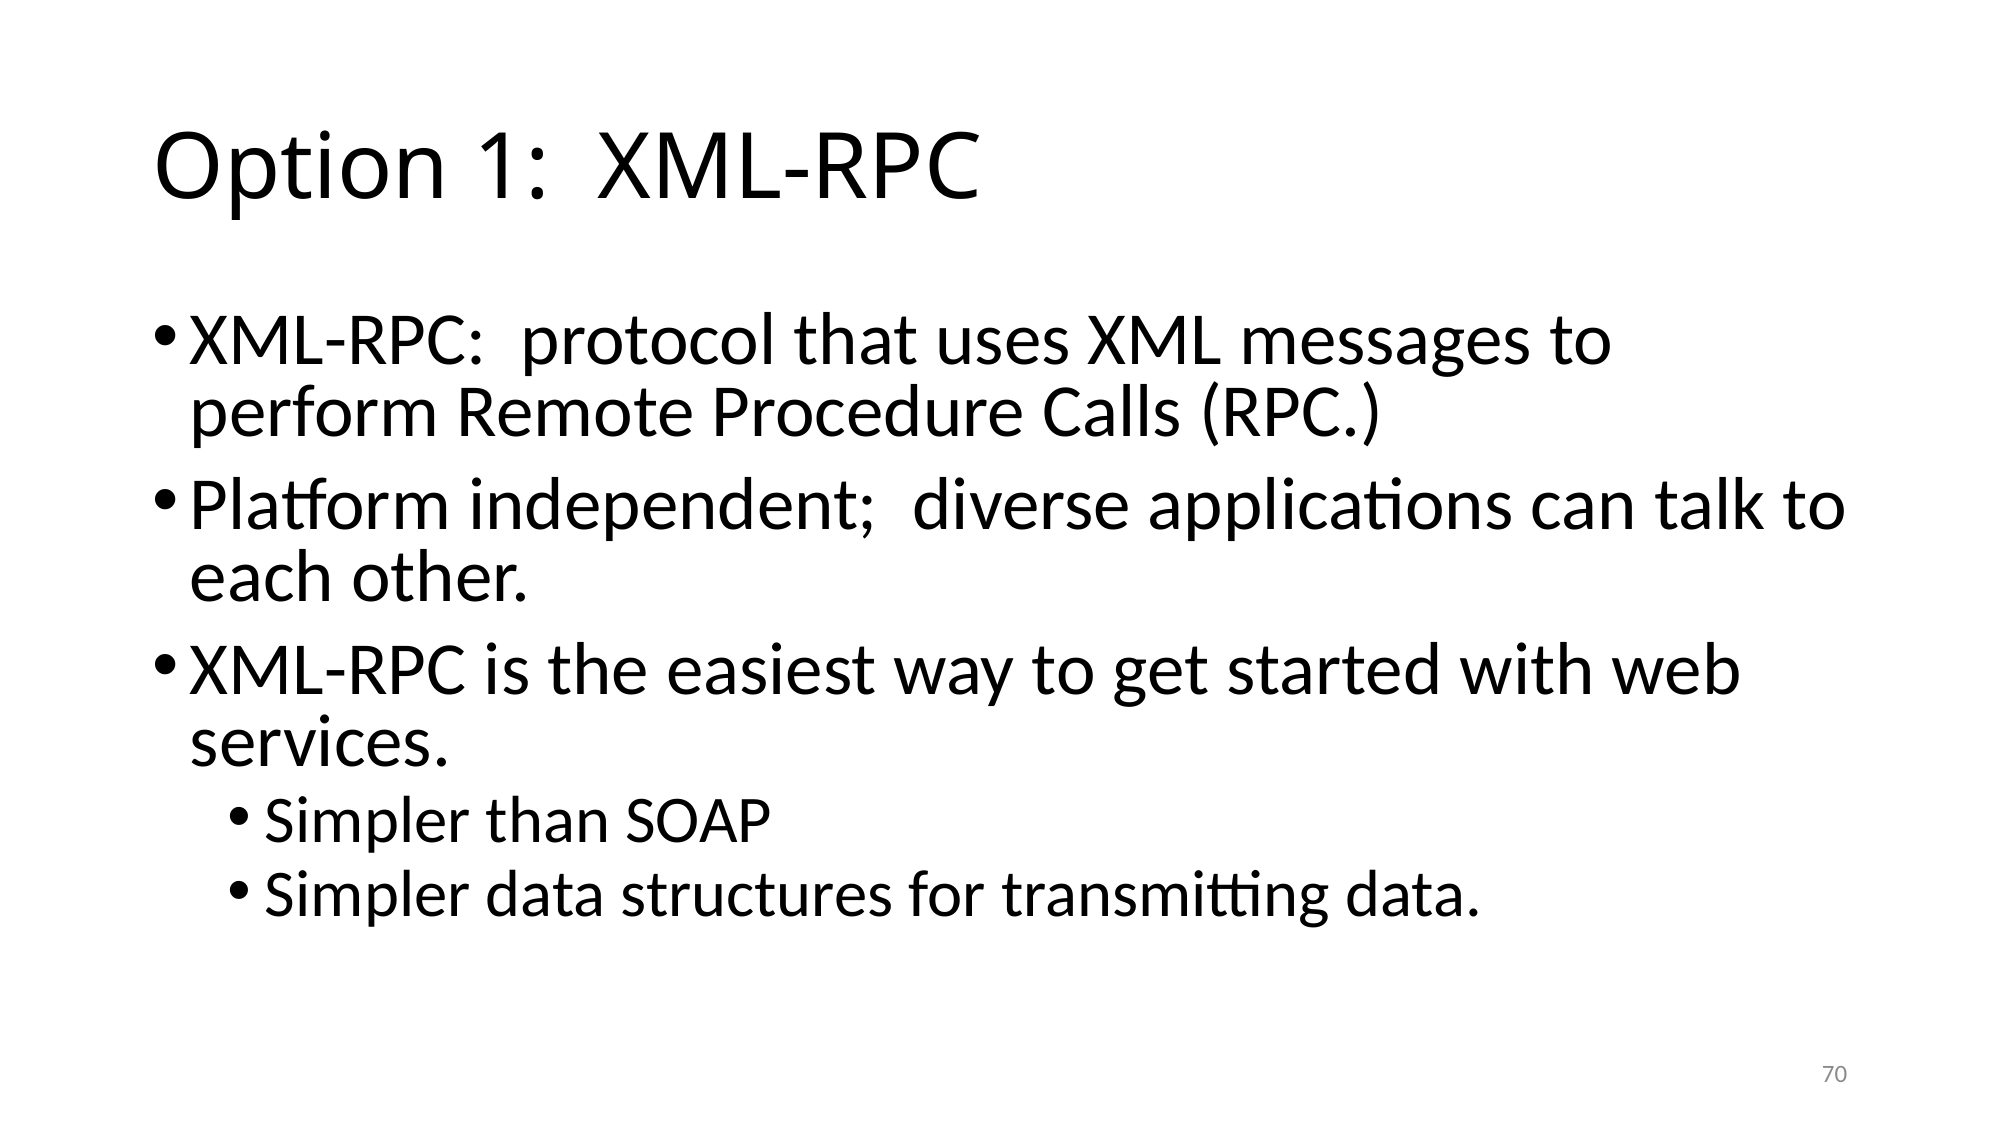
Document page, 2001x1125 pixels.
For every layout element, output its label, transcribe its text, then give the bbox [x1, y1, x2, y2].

list XML-RPC: protocol that uses XML messages to perform Remote Procedure Calls (RPC.) Platform independent; diverse applications can talk to each other. XML-RPC is the easiest way to get started with web services. Simpler than SOAP Simpler data structures for transmitting data. [137, 299, 1863, 1014]
title Option 1: XML-RPC [137, 59, 1863, 278]
slide_number 70 [1412, 1042, 1863, 1103]
